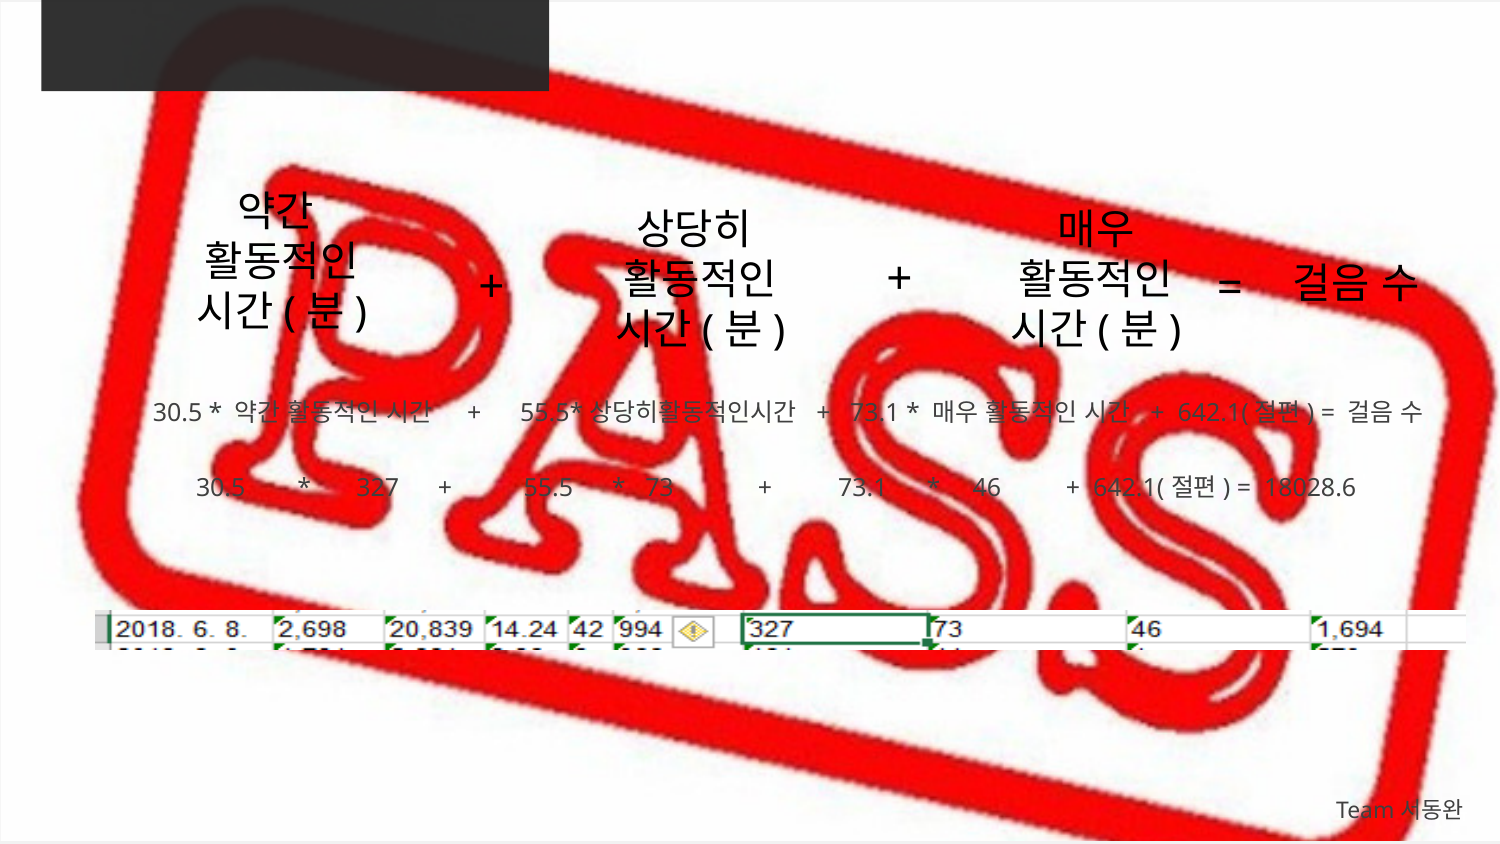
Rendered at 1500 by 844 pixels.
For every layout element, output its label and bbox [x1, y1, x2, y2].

text_box [41, 0, 574, 92]
chart [170, 85, 396, 466]
picture [0, 1, 1500, 841]
